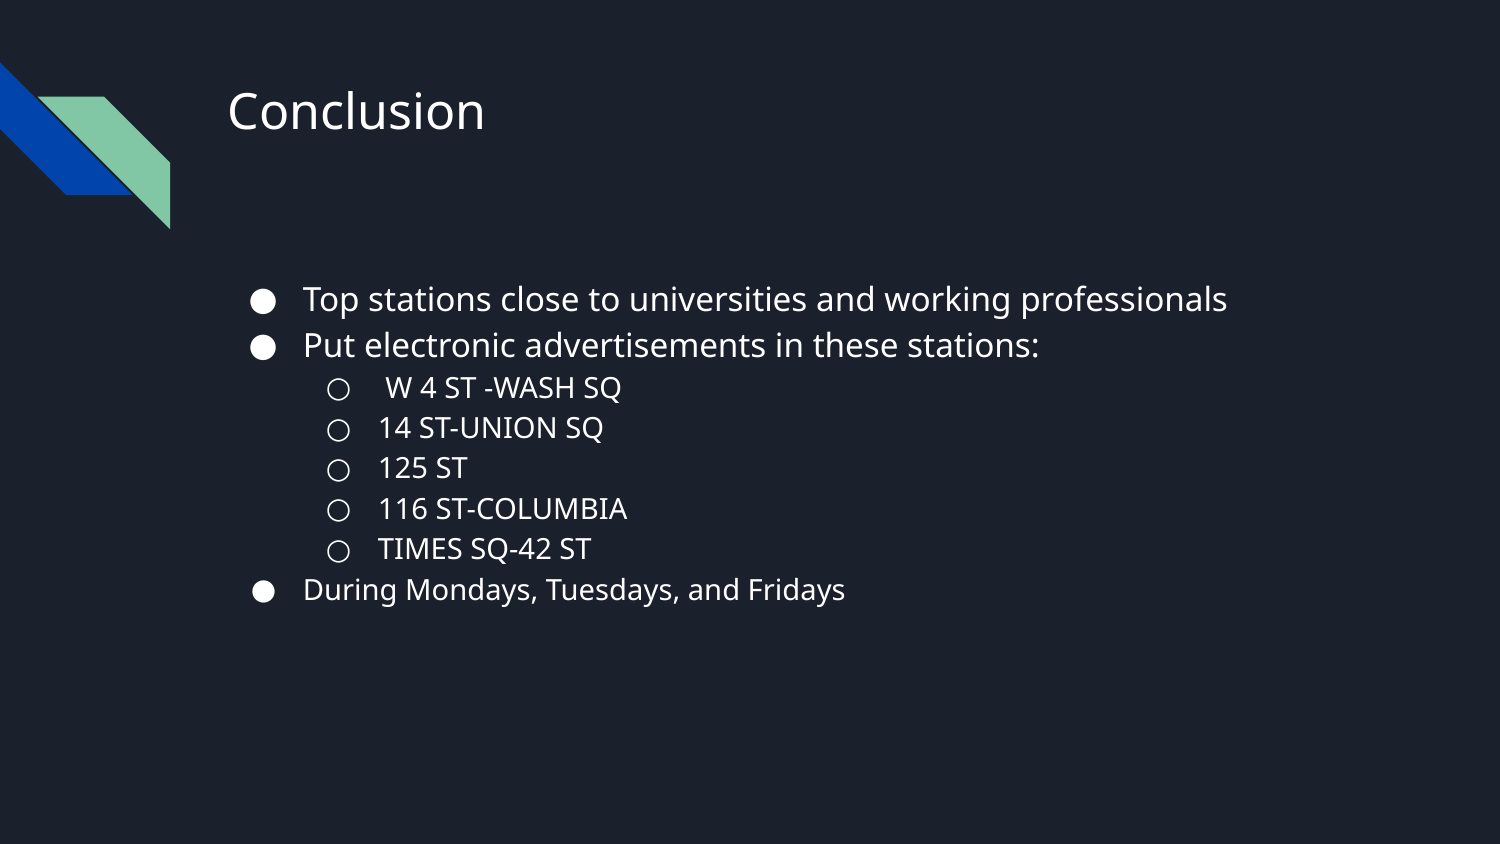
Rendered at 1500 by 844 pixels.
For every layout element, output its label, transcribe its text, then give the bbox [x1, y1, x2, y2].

title Conclusion [212, 64, 1368, 215]
list Top stations close to universities and working professionals Put electronic advertisements in these stations: W 4 ST -WASH SQ 14 ST-UNION SQ 125 ST 116 ST-COLUMBIA TIMES SQ-42 ST During Mondays, Tuesdays, and Fridays [212, 257, 1368, 735]
